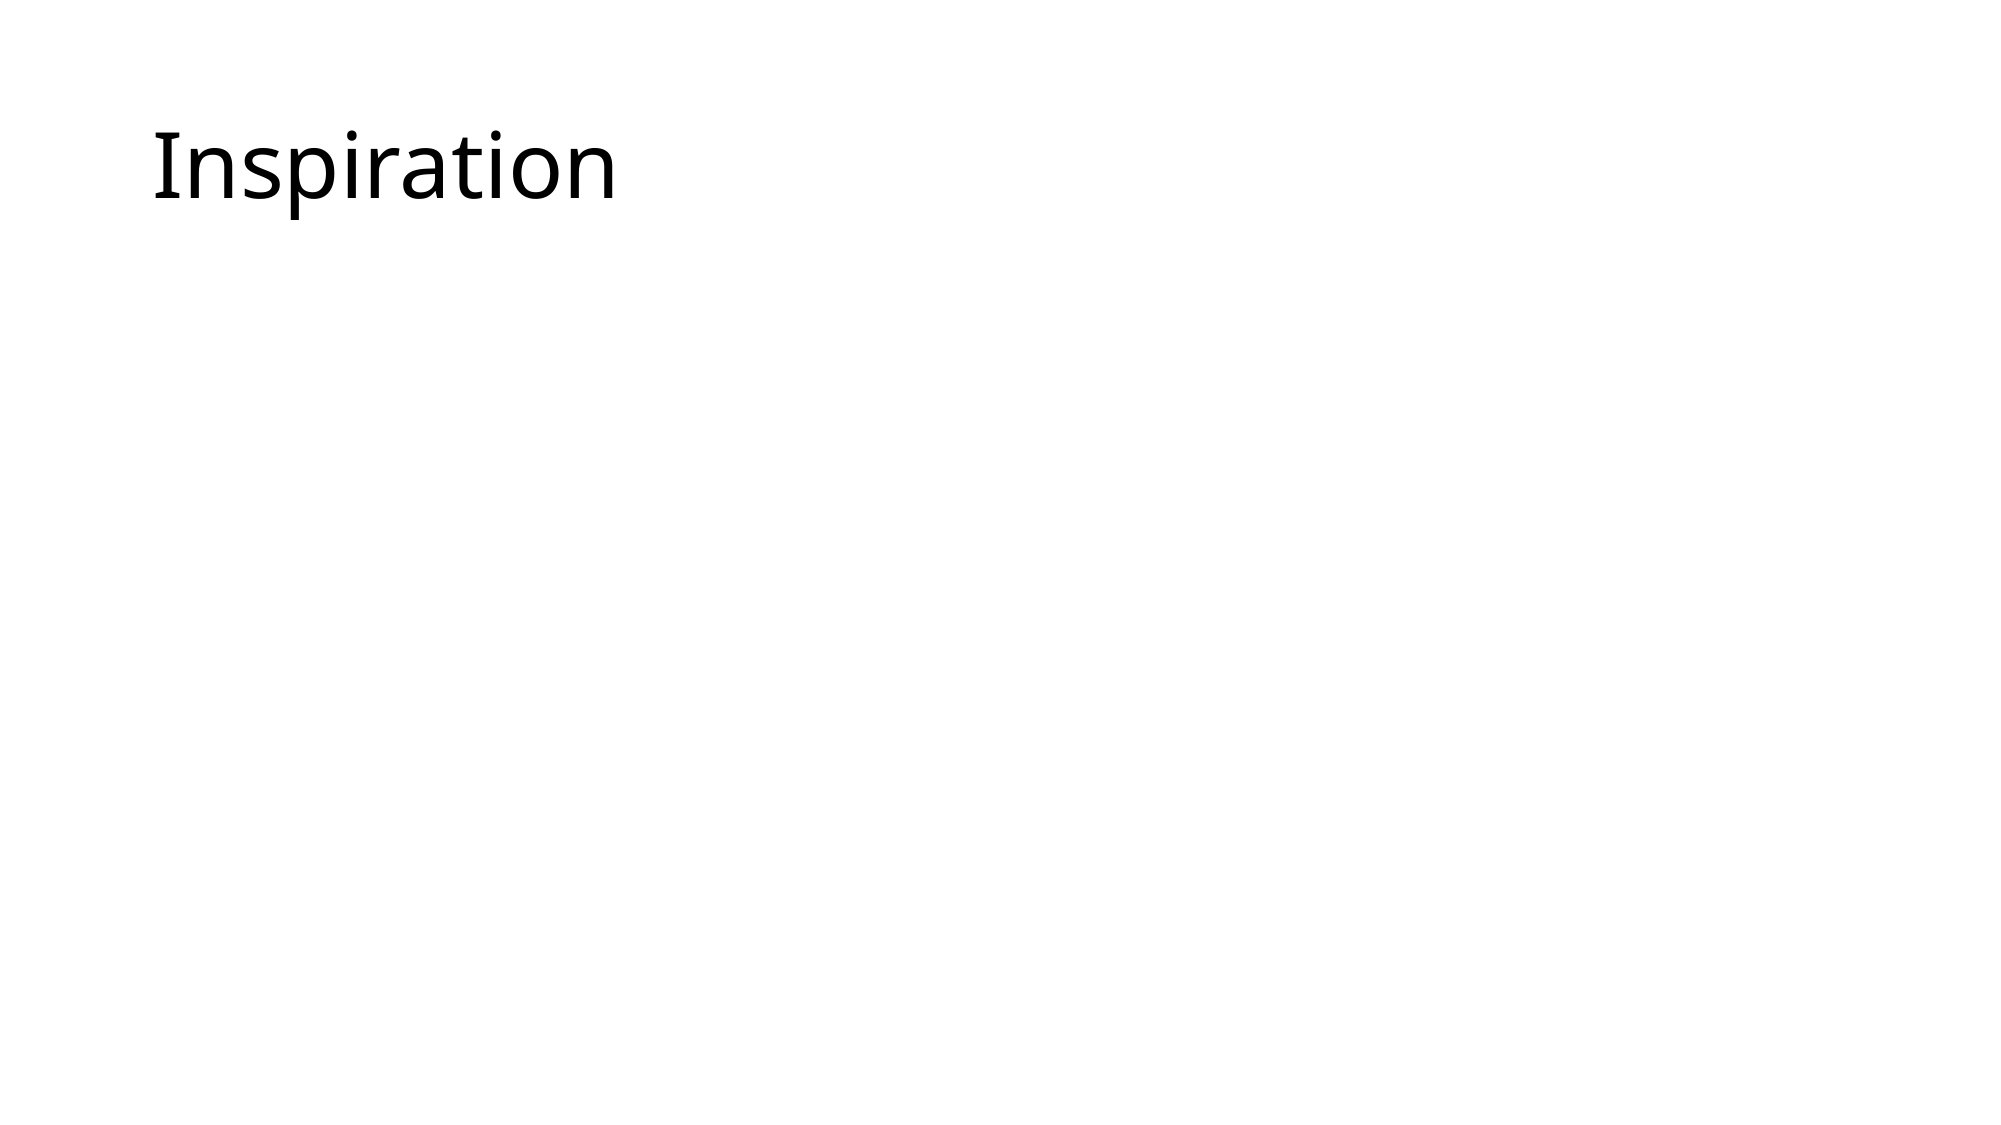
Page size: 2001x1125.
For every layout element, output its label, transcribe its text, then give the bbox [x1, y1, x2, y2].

title Inspiration [137, 59, 1863, 278]
